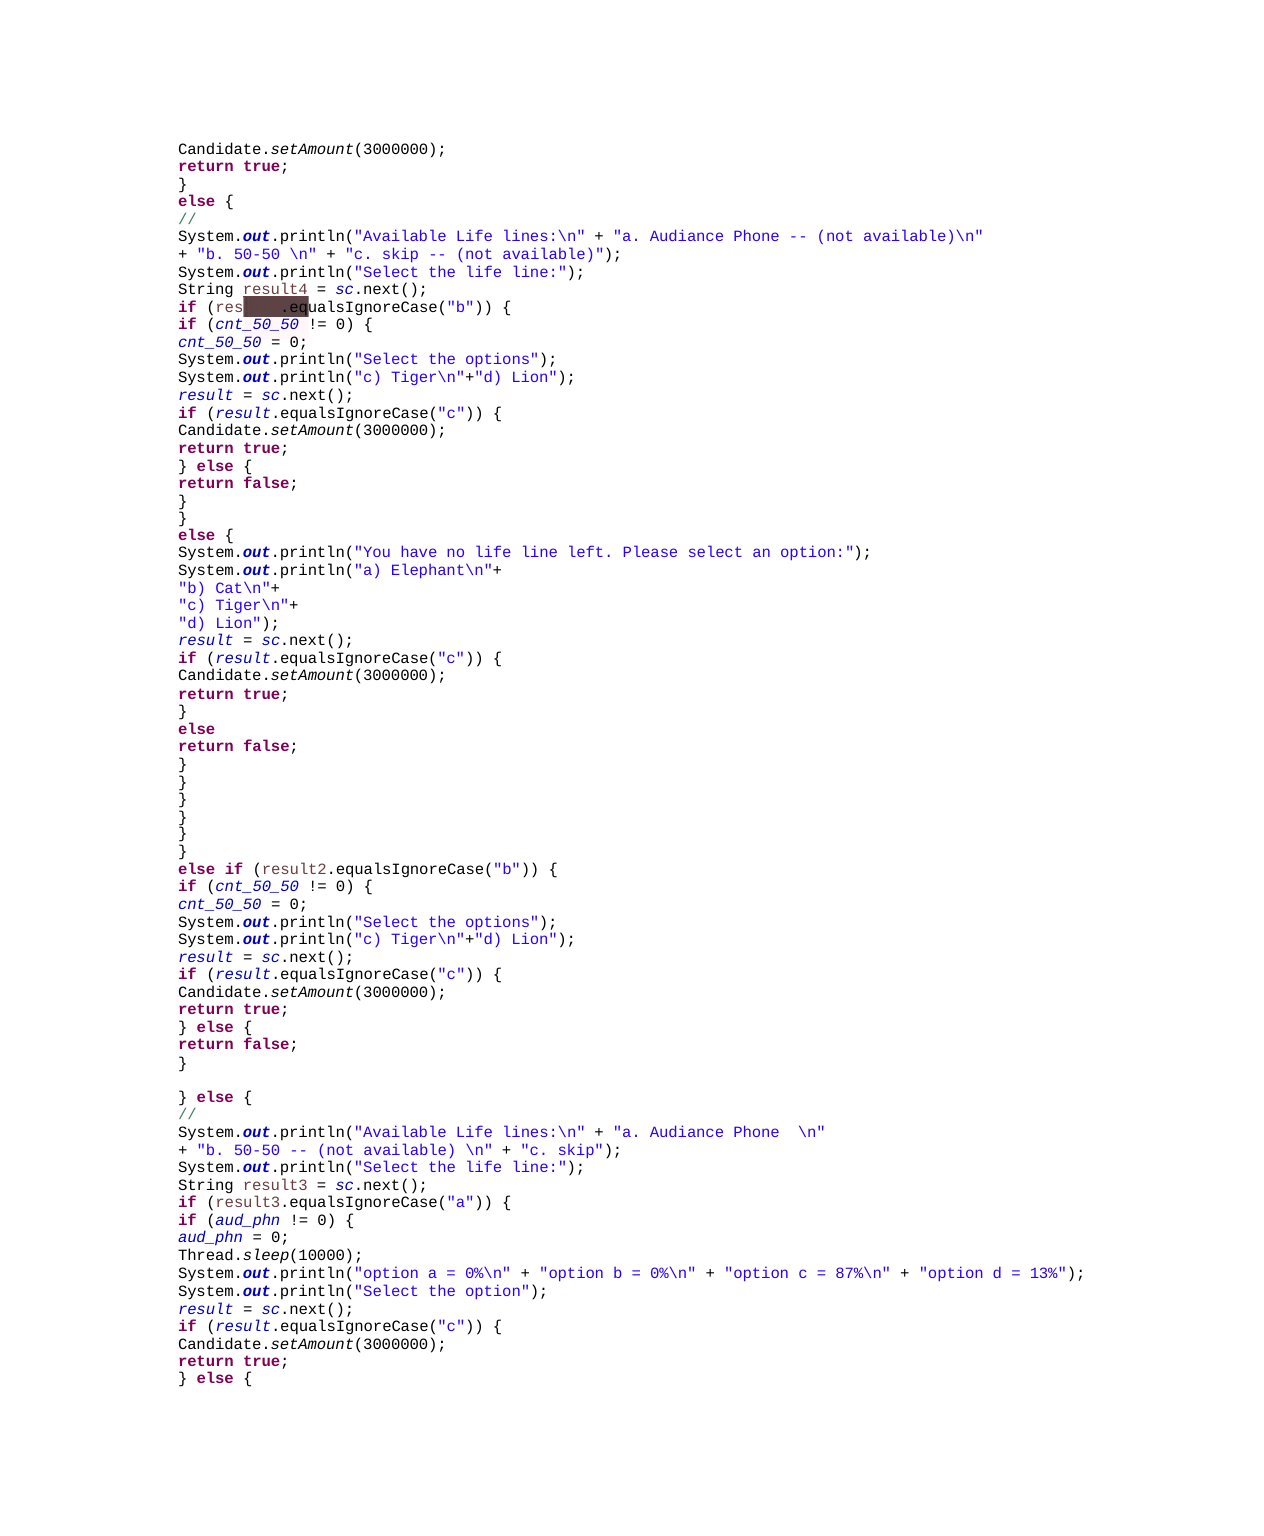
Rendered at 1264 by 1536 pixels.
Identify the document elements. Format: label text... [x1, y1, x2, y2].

text_box + "b. 50-50 -- (not available) \n" + "c. skip"); System.out.println("Select the life line:"); String result3 = sc.next(); if (result3.equalsIgnoreCase("a")) { if (aud_phn != 0) { aud_phn = 0; Thread.sleep(10000); System.out.println("option a = 0%\n" + "option b = 0%\n" + "option c = 87%\n" + "option d = 13%"); System.out.println("Select the option"); result = sc.next(); if (result.equalsIgnoreCase("c")) { Candidate.setAmount(3000000); return true; [178, 1140, 1109, 1370]
text_box else if (result2.equalsIgnoreCase("b")) { if (cnt_50_50 != 0) { cnt_50_50 = 0; [178, 859, 584, 912]
text_box // [178, 209, 221, 227]
text_box // [178, 1105, 221, 1123]
text_box } else { [178, 1088, 276, 1106]
text_box System.out.println("Select the options"); System.out.println("c) Tiger\n"+"d) Lion"); result = sc.next(); if (result.equalsIgnoreCase("c")) { Candidate.setAmount(3000000); return true; } else { return false; } [178, 912, 602, 1072]
text_box else { [178, 192, 258, 210]
text_box } [178, 842, 211, 859]
text_box System.out.println("Available Life lines:\n" + "a. Audiance Phone -- (not available)\n" [178, 227, 1012, 245]
text_box [175, 1070, 1089, 1113]
text_box System.out.println("You have no life line left. Please select an option:"); System.out.println("a) Elephant\n"+ "b) Cat\n"+ "c) Tiger\n"+ "d) Lion"); result = sc.next(); if (result.equalsIgnoreCase("c")) { Candidate.setAmount(3000000); return true; } else return false; } } } } [178, 543, 900, 826]
text_box Candidate.setAmount(3000000); return true; } [178, 139, 472, 193]
text_box } [178, 824, 211, 842]
text_box + "b. 50-50 \n" + "c. skip -- (not available)"); System.out.println("Select the life line:"); String result4 = sc.next(); if (result3.equalsIgnoreCase("b")) { if (cnt_50_50 != 0) { cnt_50_50 = 0; System.out.println("Select the options"); System.out.println("c) Tiger\n"+"d) Lion"); result = sc.next(); if (result.equalsIgnoreCase("c")) { Candidate.setAmount(3000000); return true; } else { return false; } } [178, 245, 649, 527]
text_box } else { [178, 1369, 276, 1387]
text_box else { [178, 526, 258, 543]
text_box System.out.println("Available Life lines:\n" + "a. Audiance Phone \n" [178, 1123, 853, 1140]
